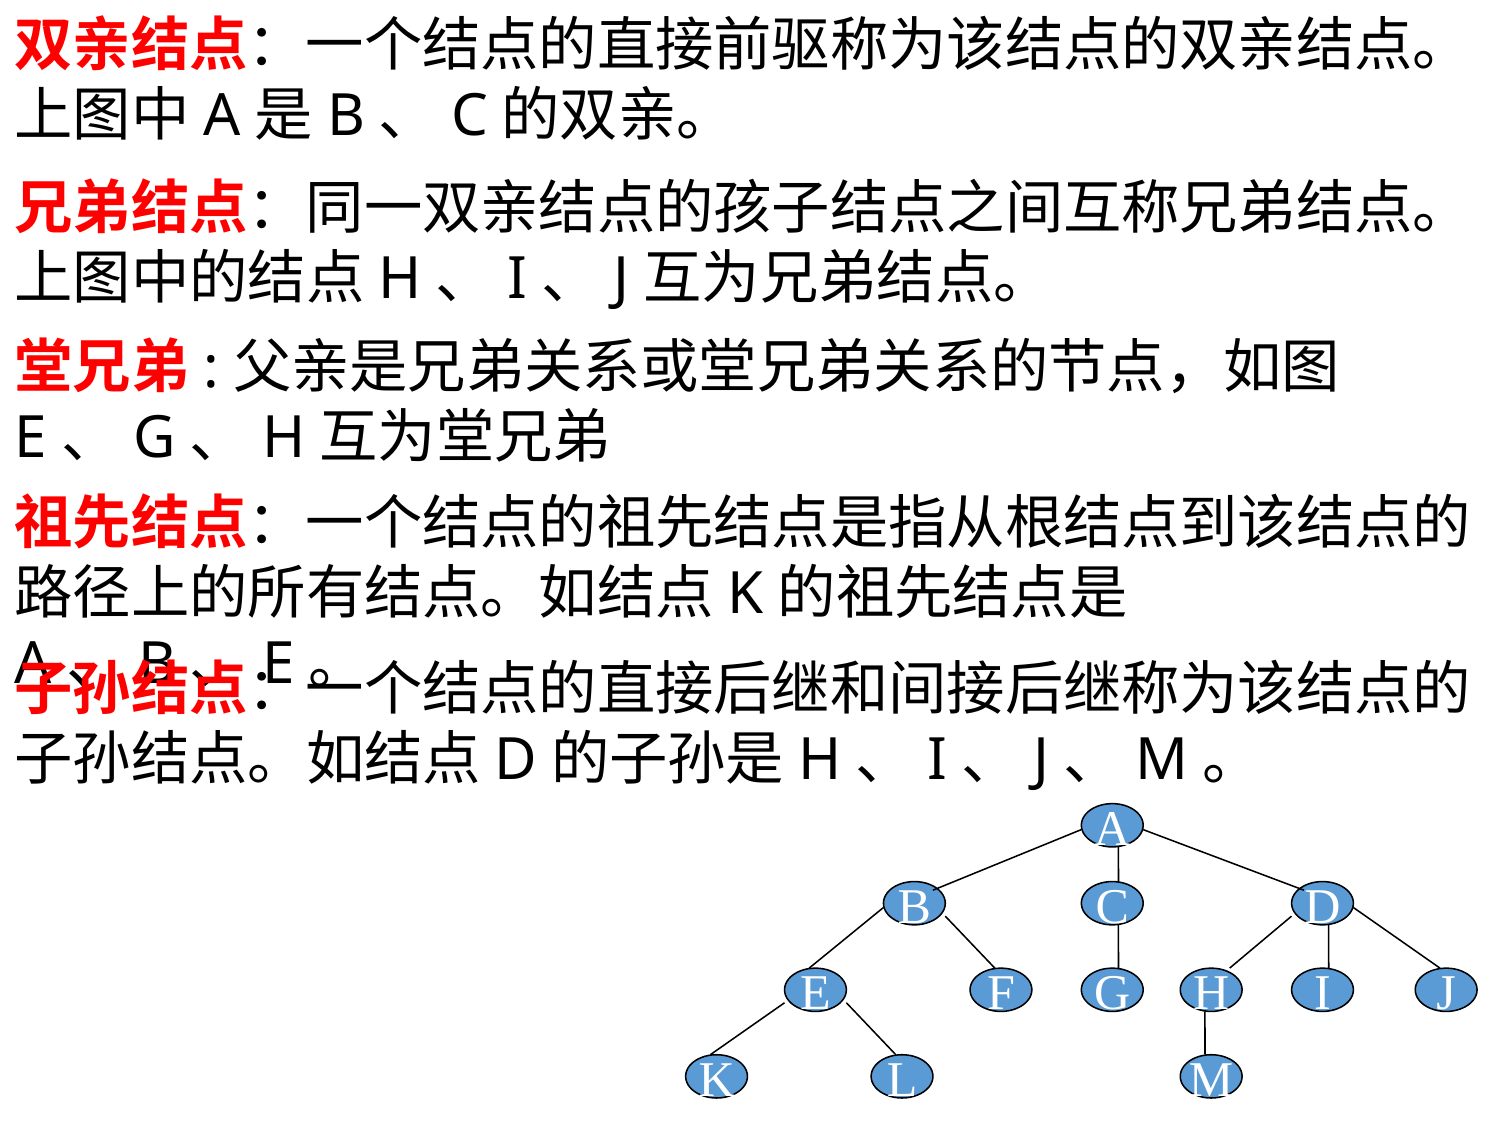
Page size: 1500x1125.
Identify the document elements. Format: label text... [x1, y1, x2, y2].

text_box 兄弟结点：同一双亲结点的孩子结点之间互称兄弟结点。上图中的结点H、I、J互为兄弟结点。 [0, 162, 1500, 318]
text_box 子孙结点：一个结点的直接后继和间接后继称为该结点的子孙结点。如结点D的子孙是H、I、J、M。 [0, 644, 1500, 799]
text_box 双亲结点：一个结点的直接前驱称为该结点的双亲结点。上图中A是B、C的双亲。 [0, 0, 1500, 155]
text_box 祖先结点：一个结点的祖先结点是指从根结点到该结点的路径上的所有结点。如结点K的祖先结点是A、B、E。 [0, 477, 1500, 644]
text_box 堂兄弟:父亲是兄弟关系或堂兄弟关系的节点，如图E、G、H互为堂兄弟 [0, 321, 1462, 477]
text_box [685, 803, 1478, 1098]
